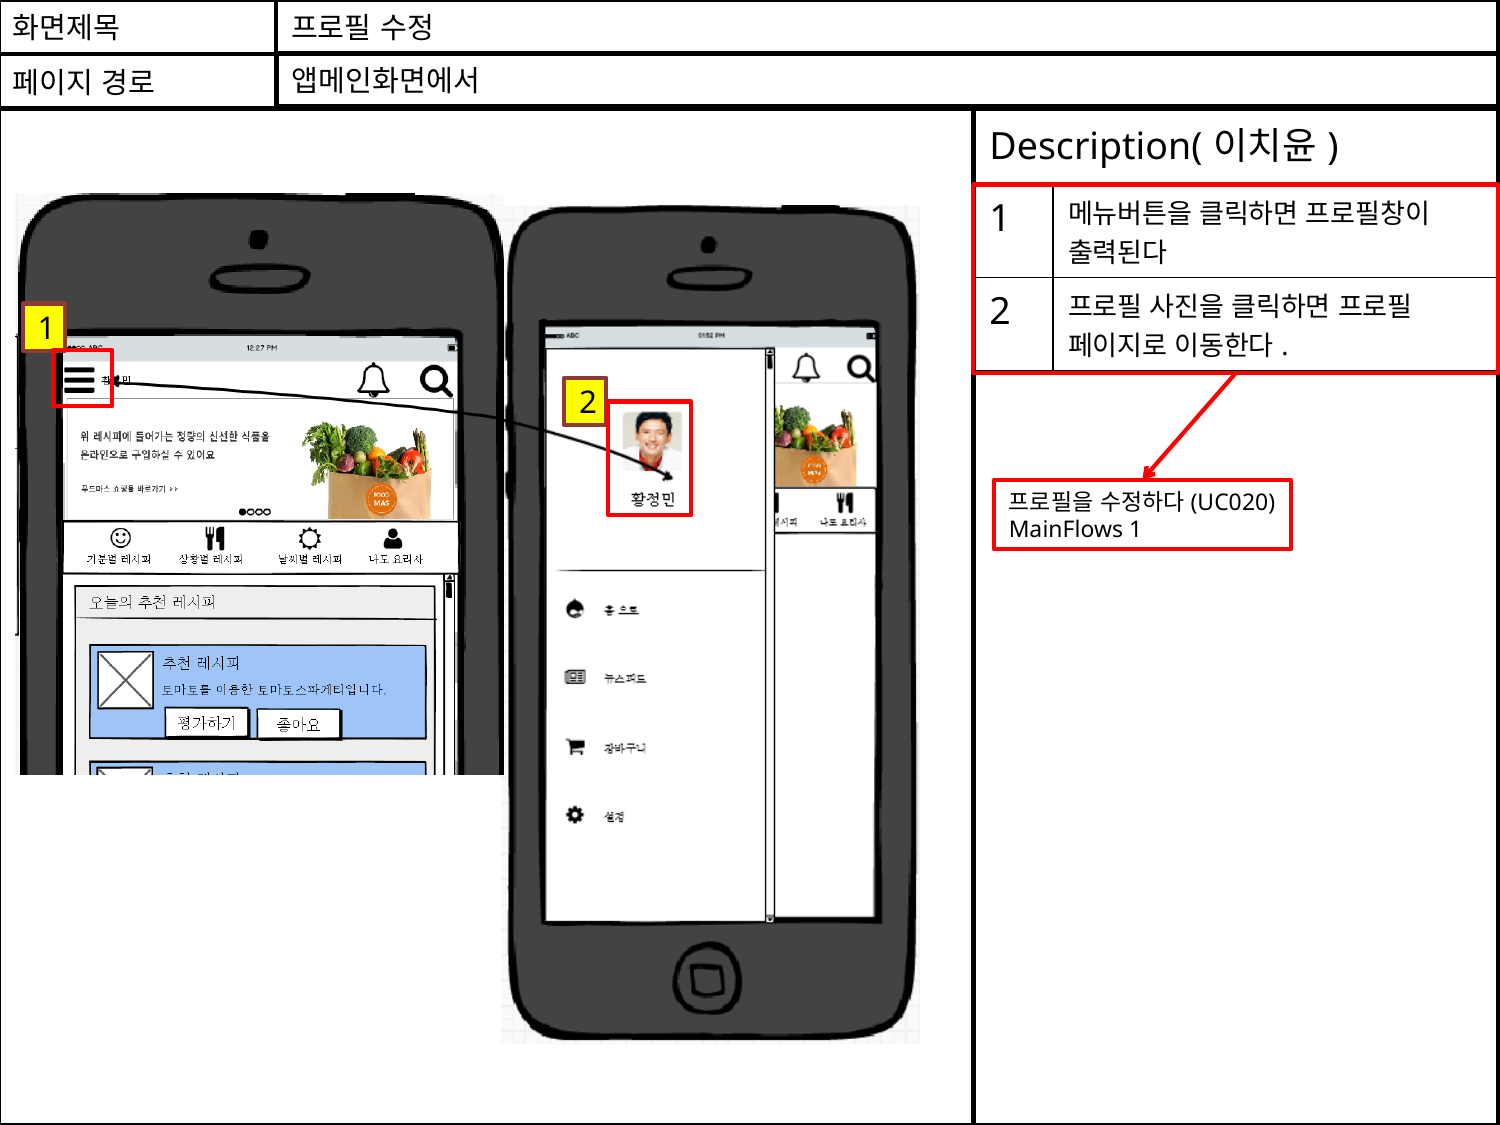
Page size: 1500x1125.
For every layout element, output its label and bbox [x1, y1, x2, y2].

text_box [1141, 373, 1236, 480]
picture [14, 193, 920, 1044]
text_box [0, 0, 1499, 1125]
